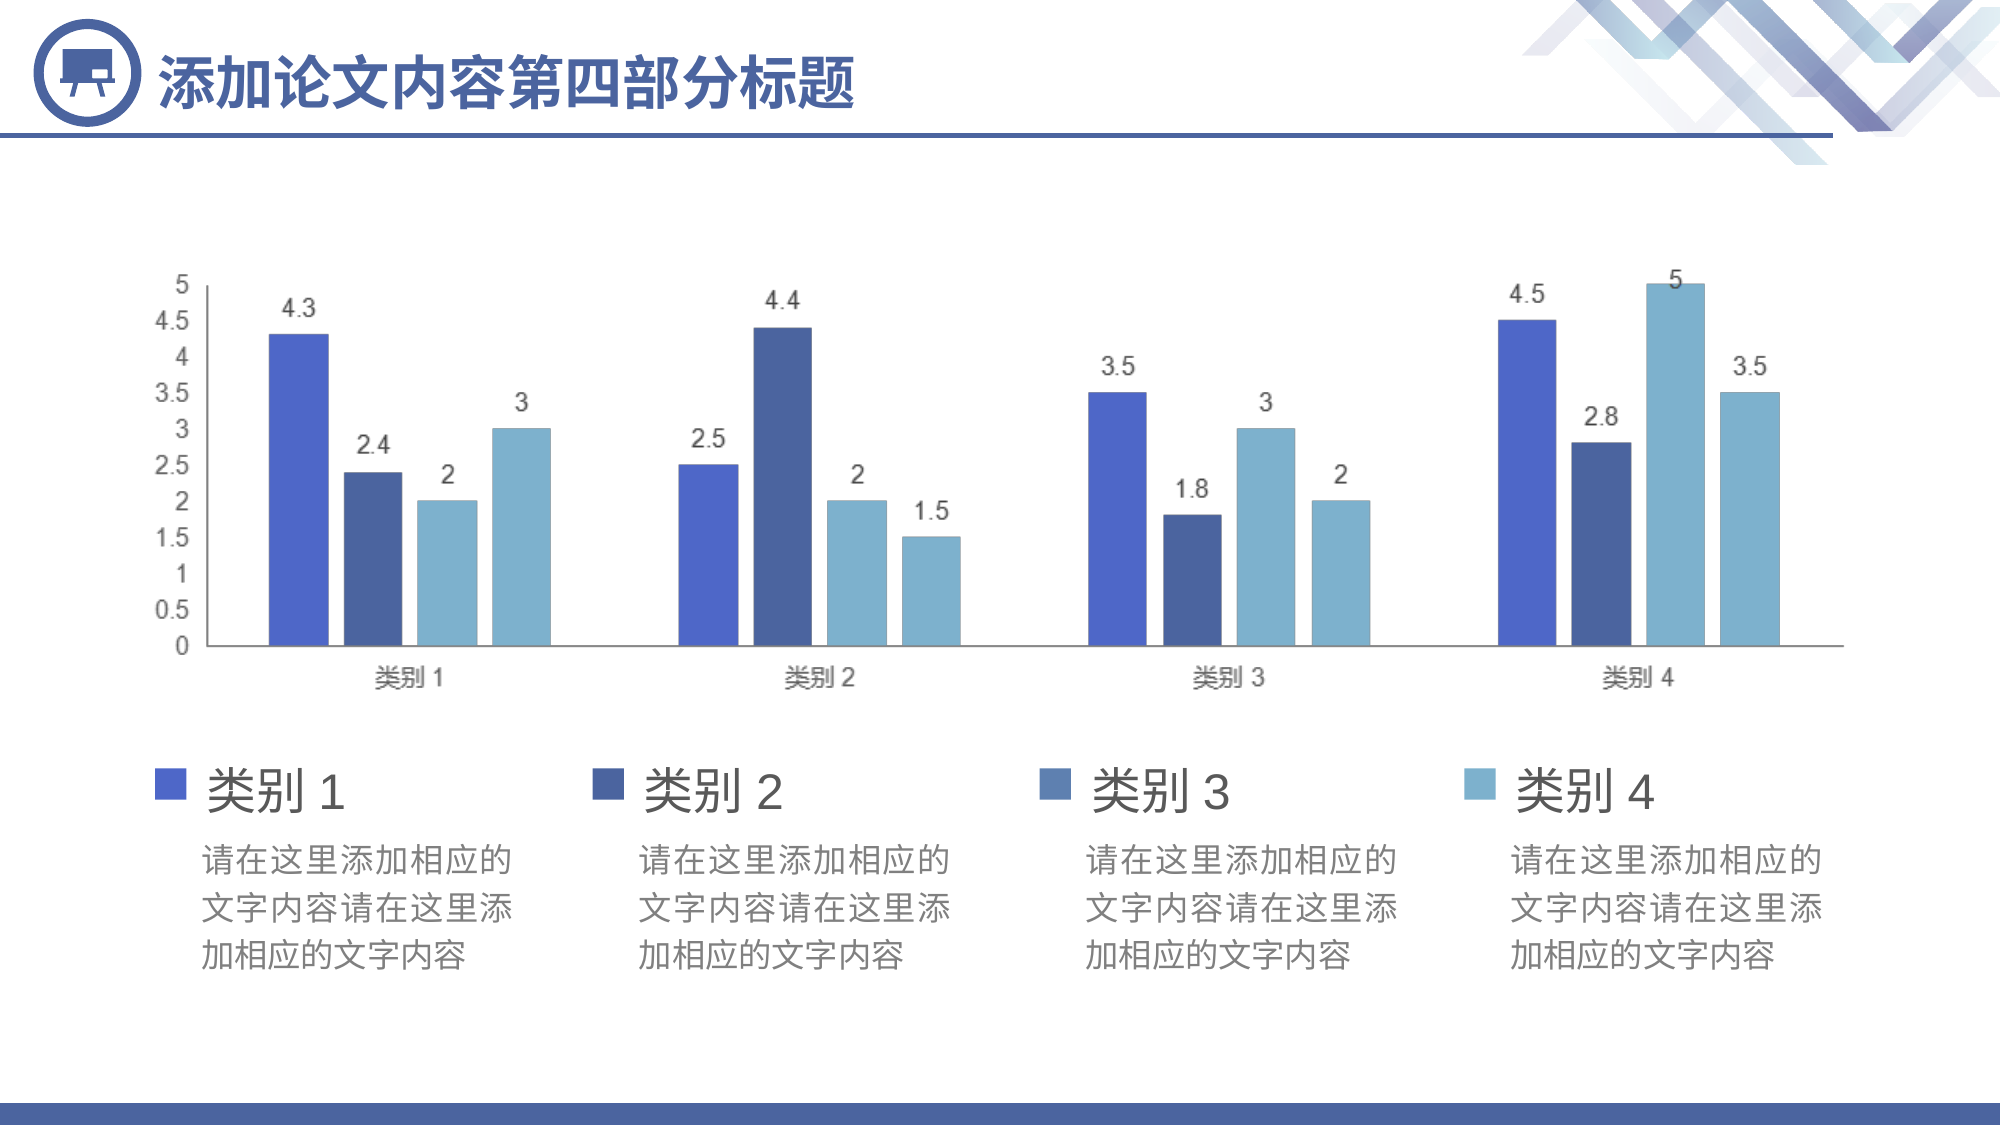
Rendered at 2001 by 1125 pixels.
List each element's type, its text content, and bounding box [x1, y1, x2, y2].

text_box 添加论文内容第四部分标题 [142, 4, 888, 124]
text_box 类别2 [623, 731, 1071, 848]
text_box [1463, 767, 1497, 801]
text_box 请在这里添加相应的文字内容请在这里添加相应的文字内容 [1495, 823, 1838, 982]
picture [1412, 0, 2000, 166]
text_box 类别1 [186, 731, 623, 848]
text_box 请在这里添加相应的文字内容请在这里添加相应的文字内容 [623, 823, 966, 982]
text_box [592, 767, 625, 801]
text_box 类别3 [1071, 731, 1495, 848]
text_box 请在这里添加相应的文字内容请在这里添加相应的文字内容 [186, 823, 529, 982]
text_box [138, 259, 1866, 710]
text_box [154, 767, 187, 801]
text_box 类别4 [1495, 731, 1715, 823]
text_box 请在这里添加相应的文字内容请在这里添加相应的文字内容 [1070, 823, 1413, 982]
text_box [0, 1102, 2000, 1125]
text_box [35, 20, 140, 126]
text_box [1039, 767, 1072, 801]
